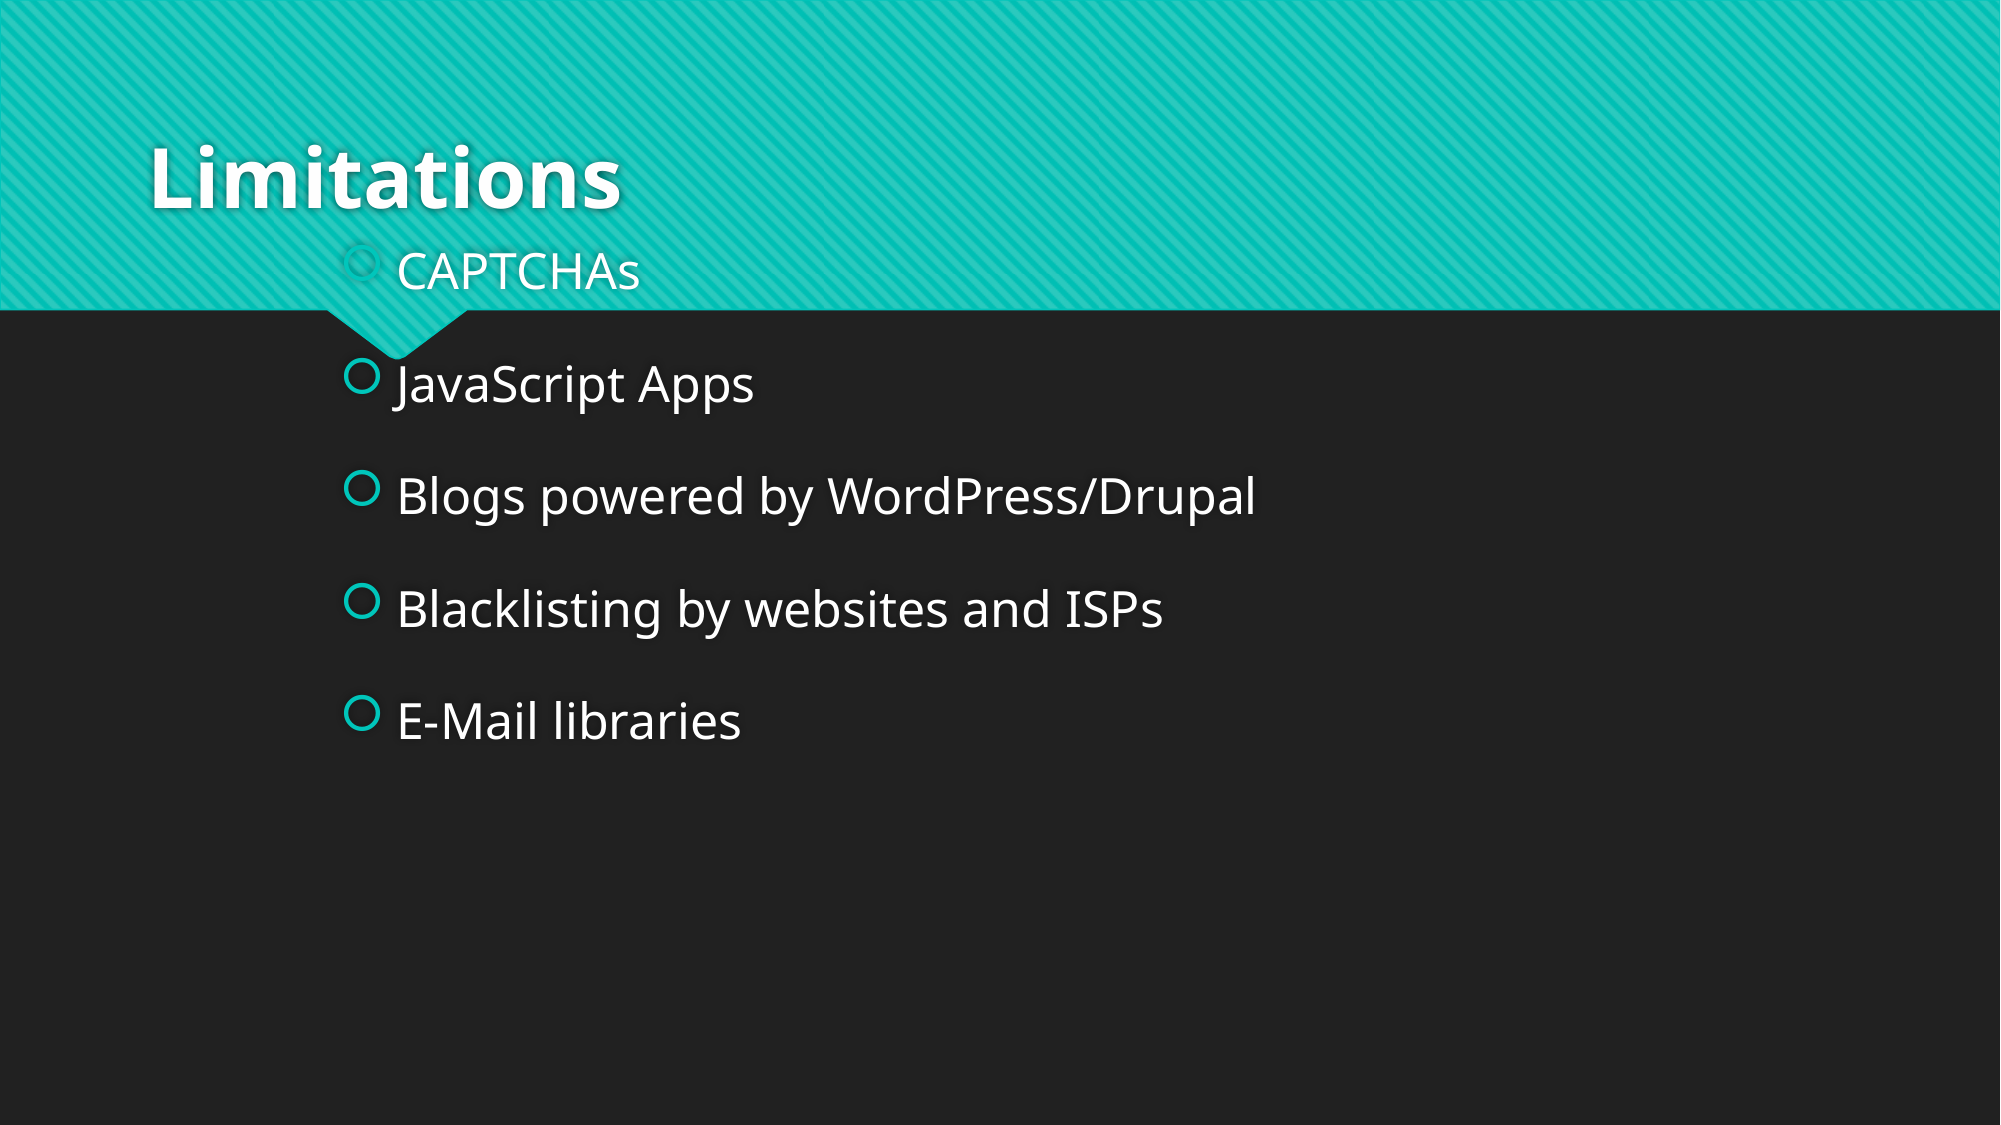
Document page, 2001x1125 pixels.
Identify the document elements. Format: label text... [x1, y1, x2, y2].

title Limitations [132, 73, 1868, 233]
list CAPTCHAs JavaScript Apps Blogs powered by WordPress/Drupal Blacklisting by websites and ISPs E-Mail libraries [324, 202, 1675, 945]
